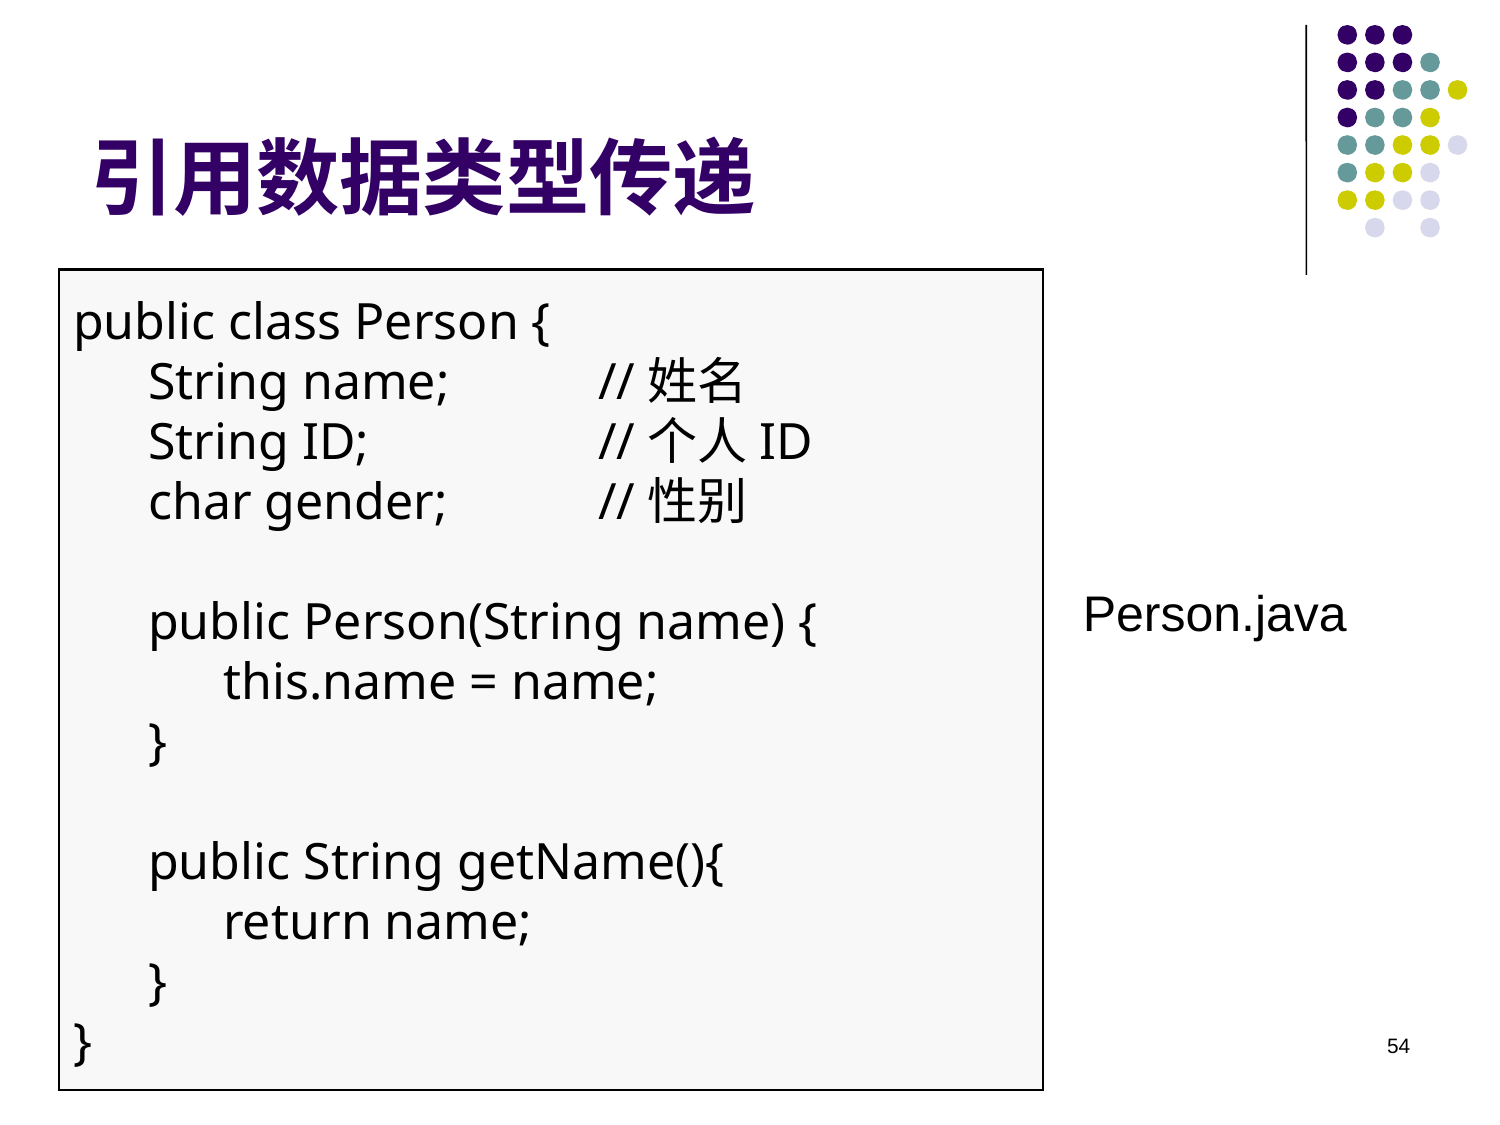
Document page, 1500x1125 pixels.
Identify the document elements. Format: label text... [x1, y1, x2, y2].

text_box Person.java [1068, 574, 1362, 649]
text_box public class Person { String name; //姓名 String ID; //个人ID char gender; //性别 public Person(String name) { this.name = name; } public String getName(){ return name; } } [58, 269, 1043, 1090]
slide_number 54 [1074, 1024, 1426, 1101]
title 引用数据类型传递 [74, 19, 1313, 233]
